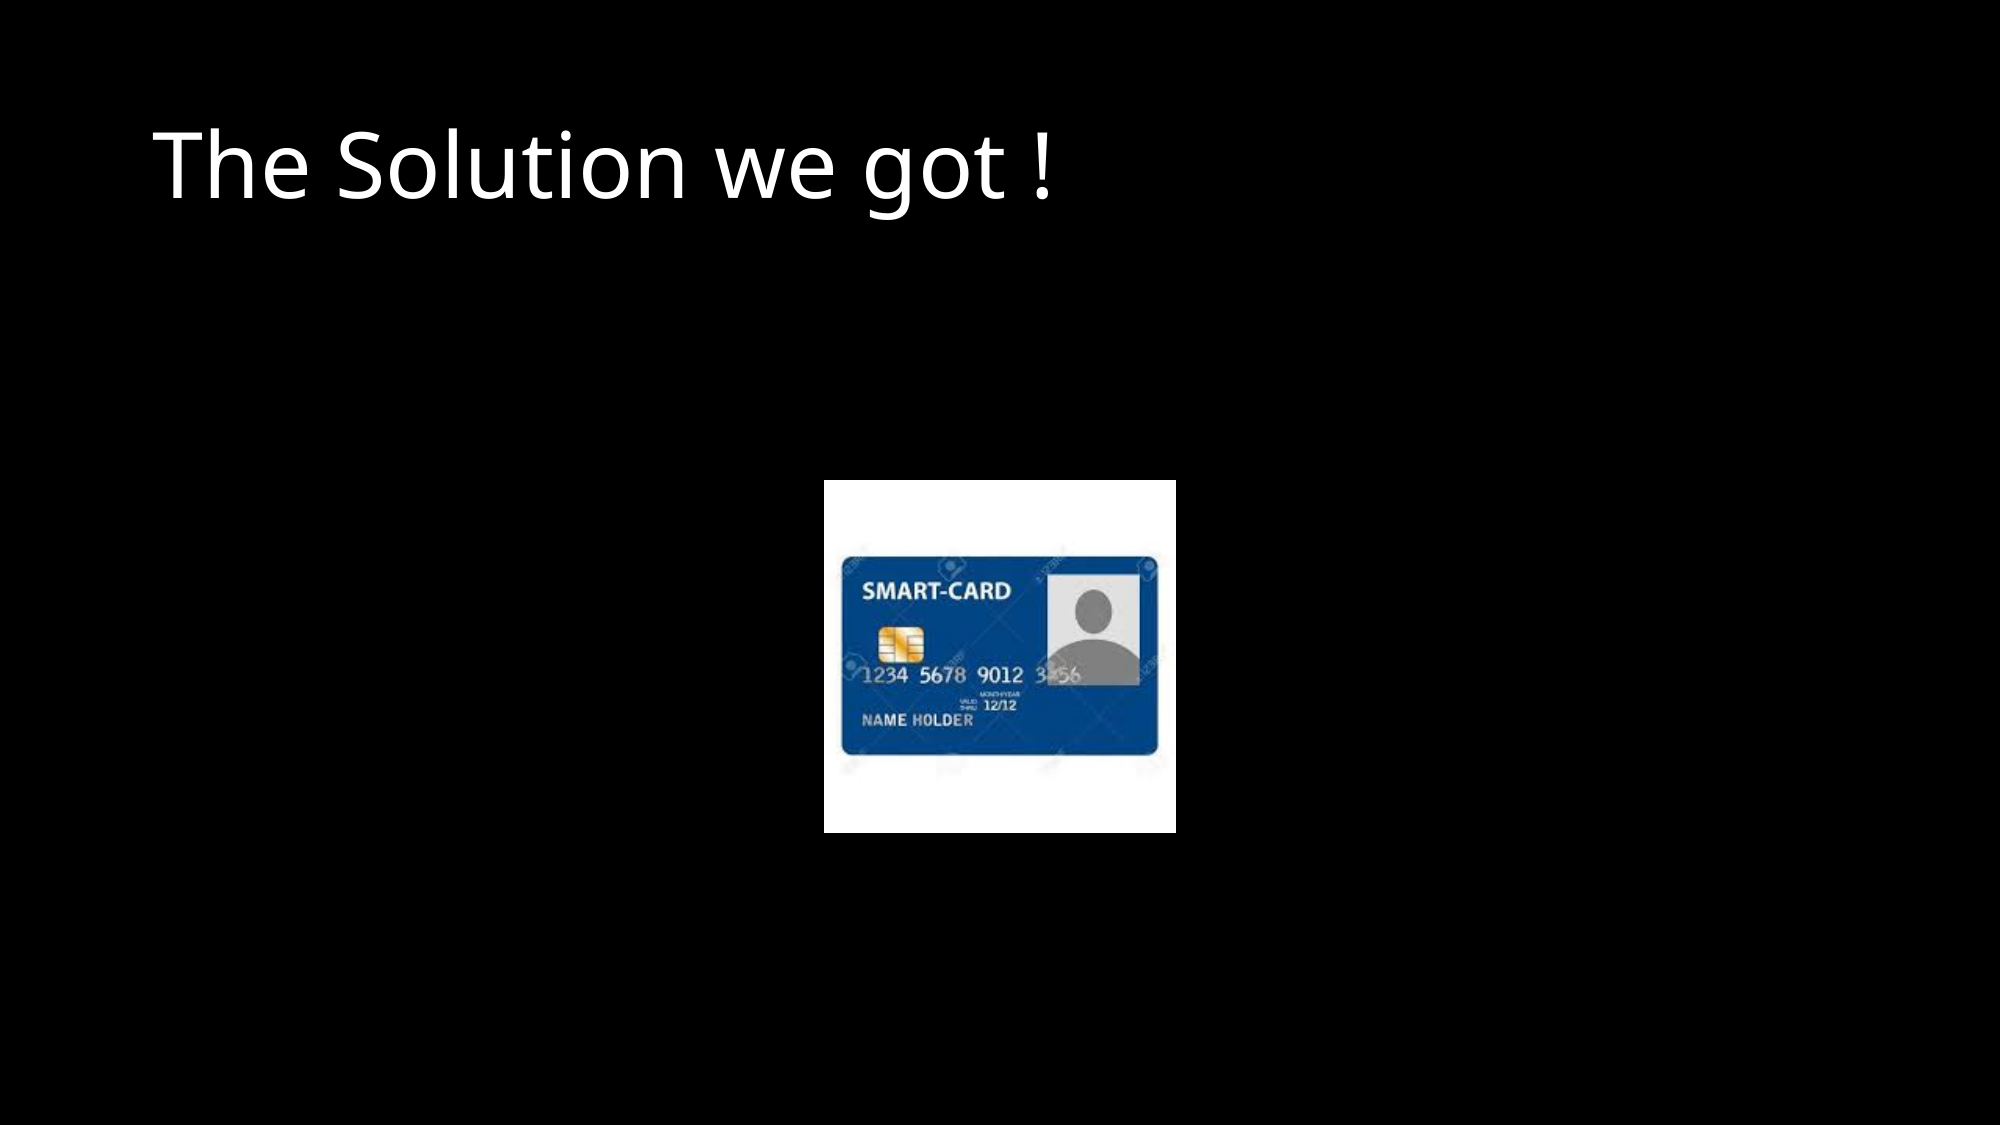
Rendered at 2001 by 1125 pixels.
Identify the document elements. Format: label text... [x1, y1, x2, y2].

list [824, 480, 1176, 833]
title The Solution we got ! [137, 59, 1863, 278]
